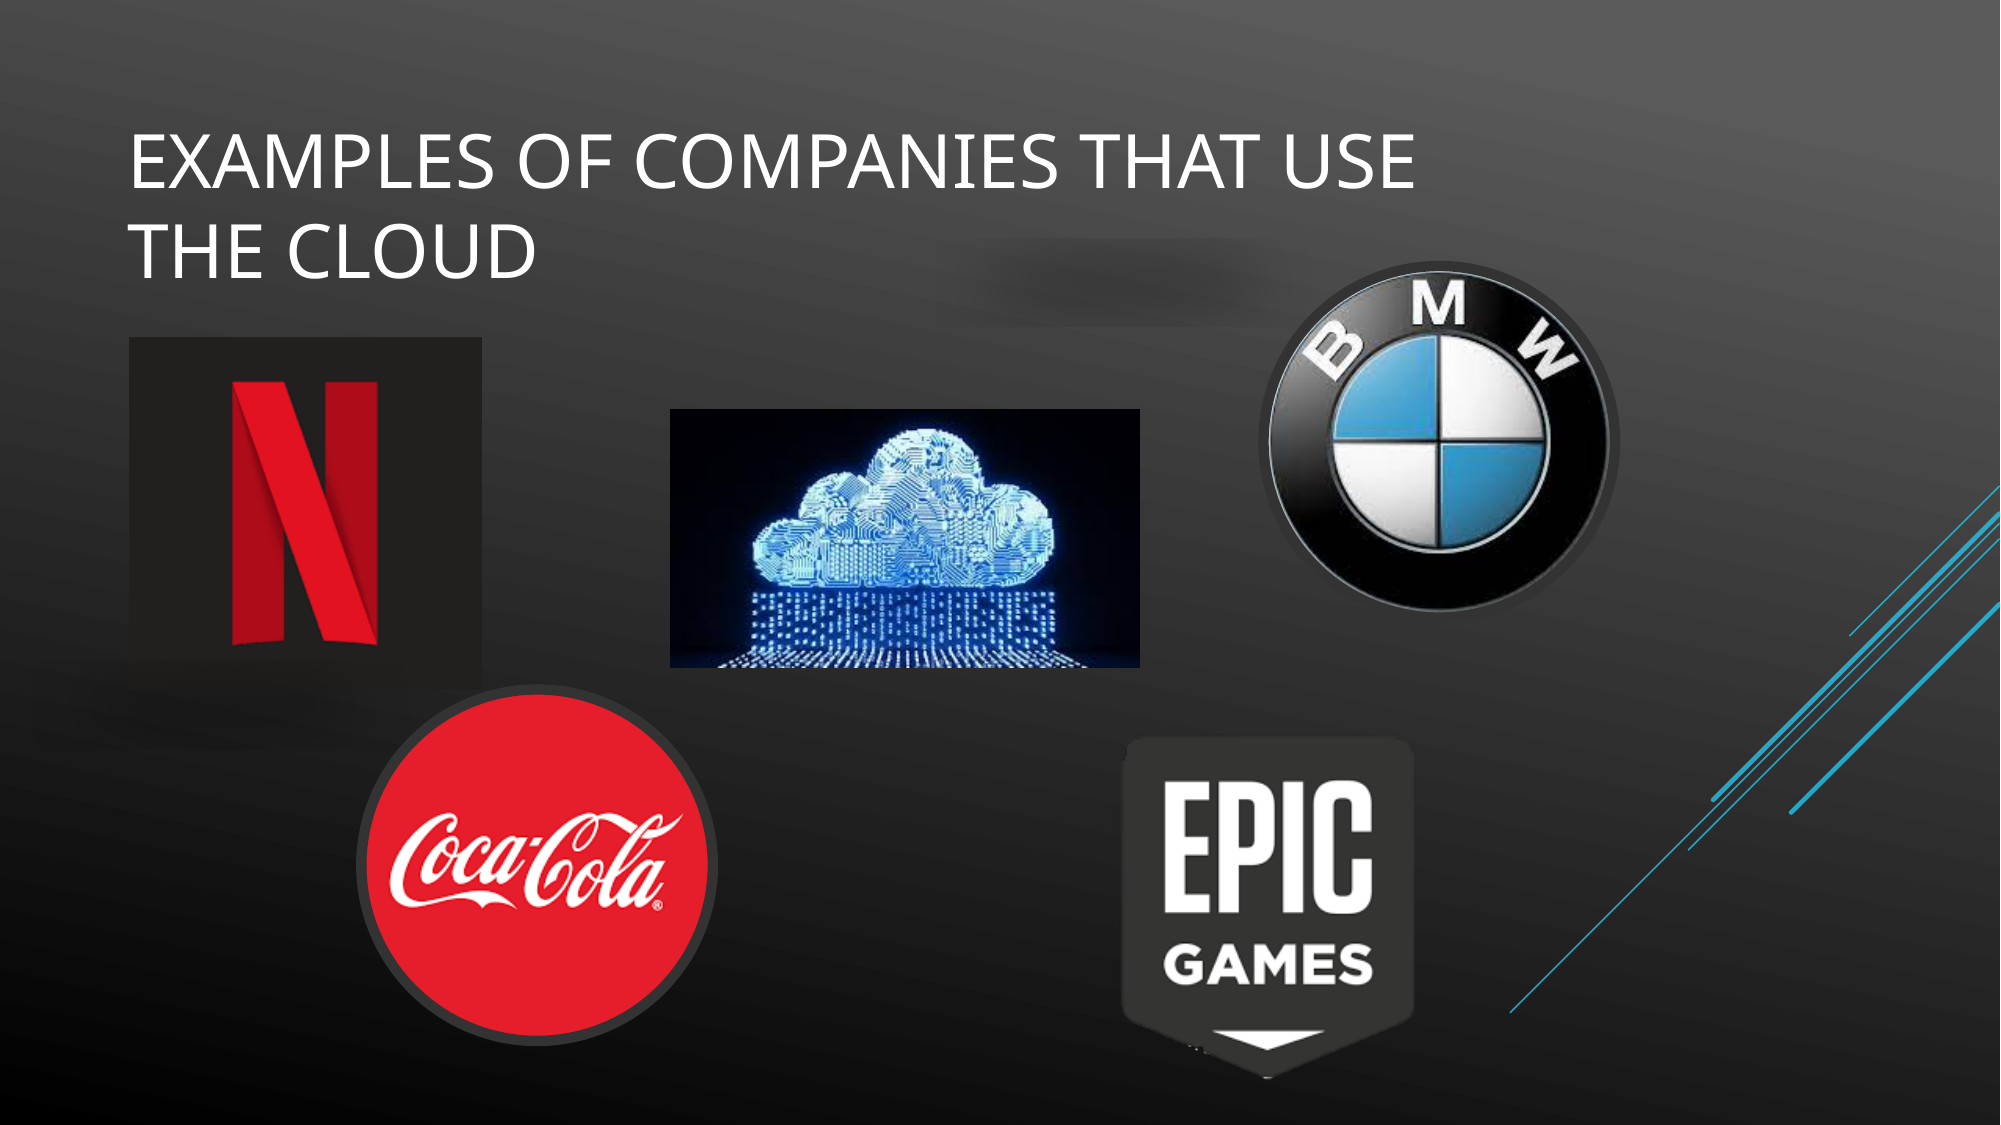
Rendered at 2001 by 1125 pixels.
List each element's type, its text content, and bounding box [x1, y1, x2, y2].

picture [1092, 729, 1441, 1085]
picture [129, 337, 714, 1042]
picture [1263, 265, 1616, 618]
picture [670, 409, 1140, 669]
text_box [0, 0, 2000, 1125]
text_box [1510, 485, 2000, 1013]
title EXAMPLES OF COMPANIES THAT USE THE CLOUD [112, 79, 1513, 327]
